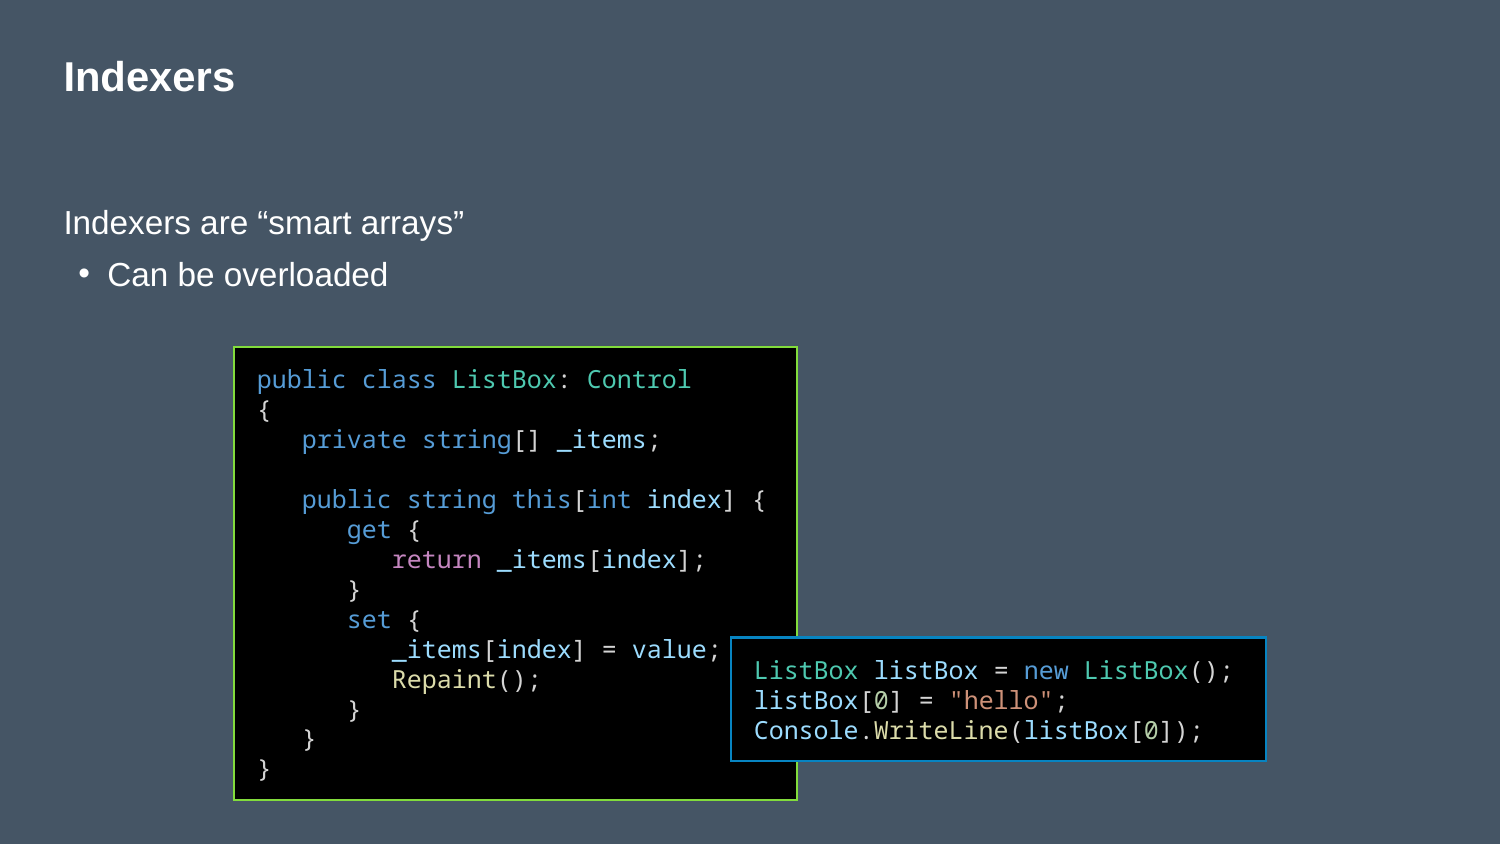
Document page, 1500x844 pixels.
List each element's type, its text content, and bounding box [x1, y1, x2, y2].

text_box public class ListBox: Control { private string[] _items; public string this[int index] { get { return _items[index]; } set { _items[index] = value; Repaint(); } } } [234, 346, 797, 800]
title Indexers [48, 20, 1449, 119]
list Indexers are “smart arrays” Can be overloaded [48, 188, 1449, 776]
text_box ListBox listBox = new ListBox(); listBox[0] = "hello"; Console.WriteLine(listBox[0]); [731, 637, 1266, 762]
